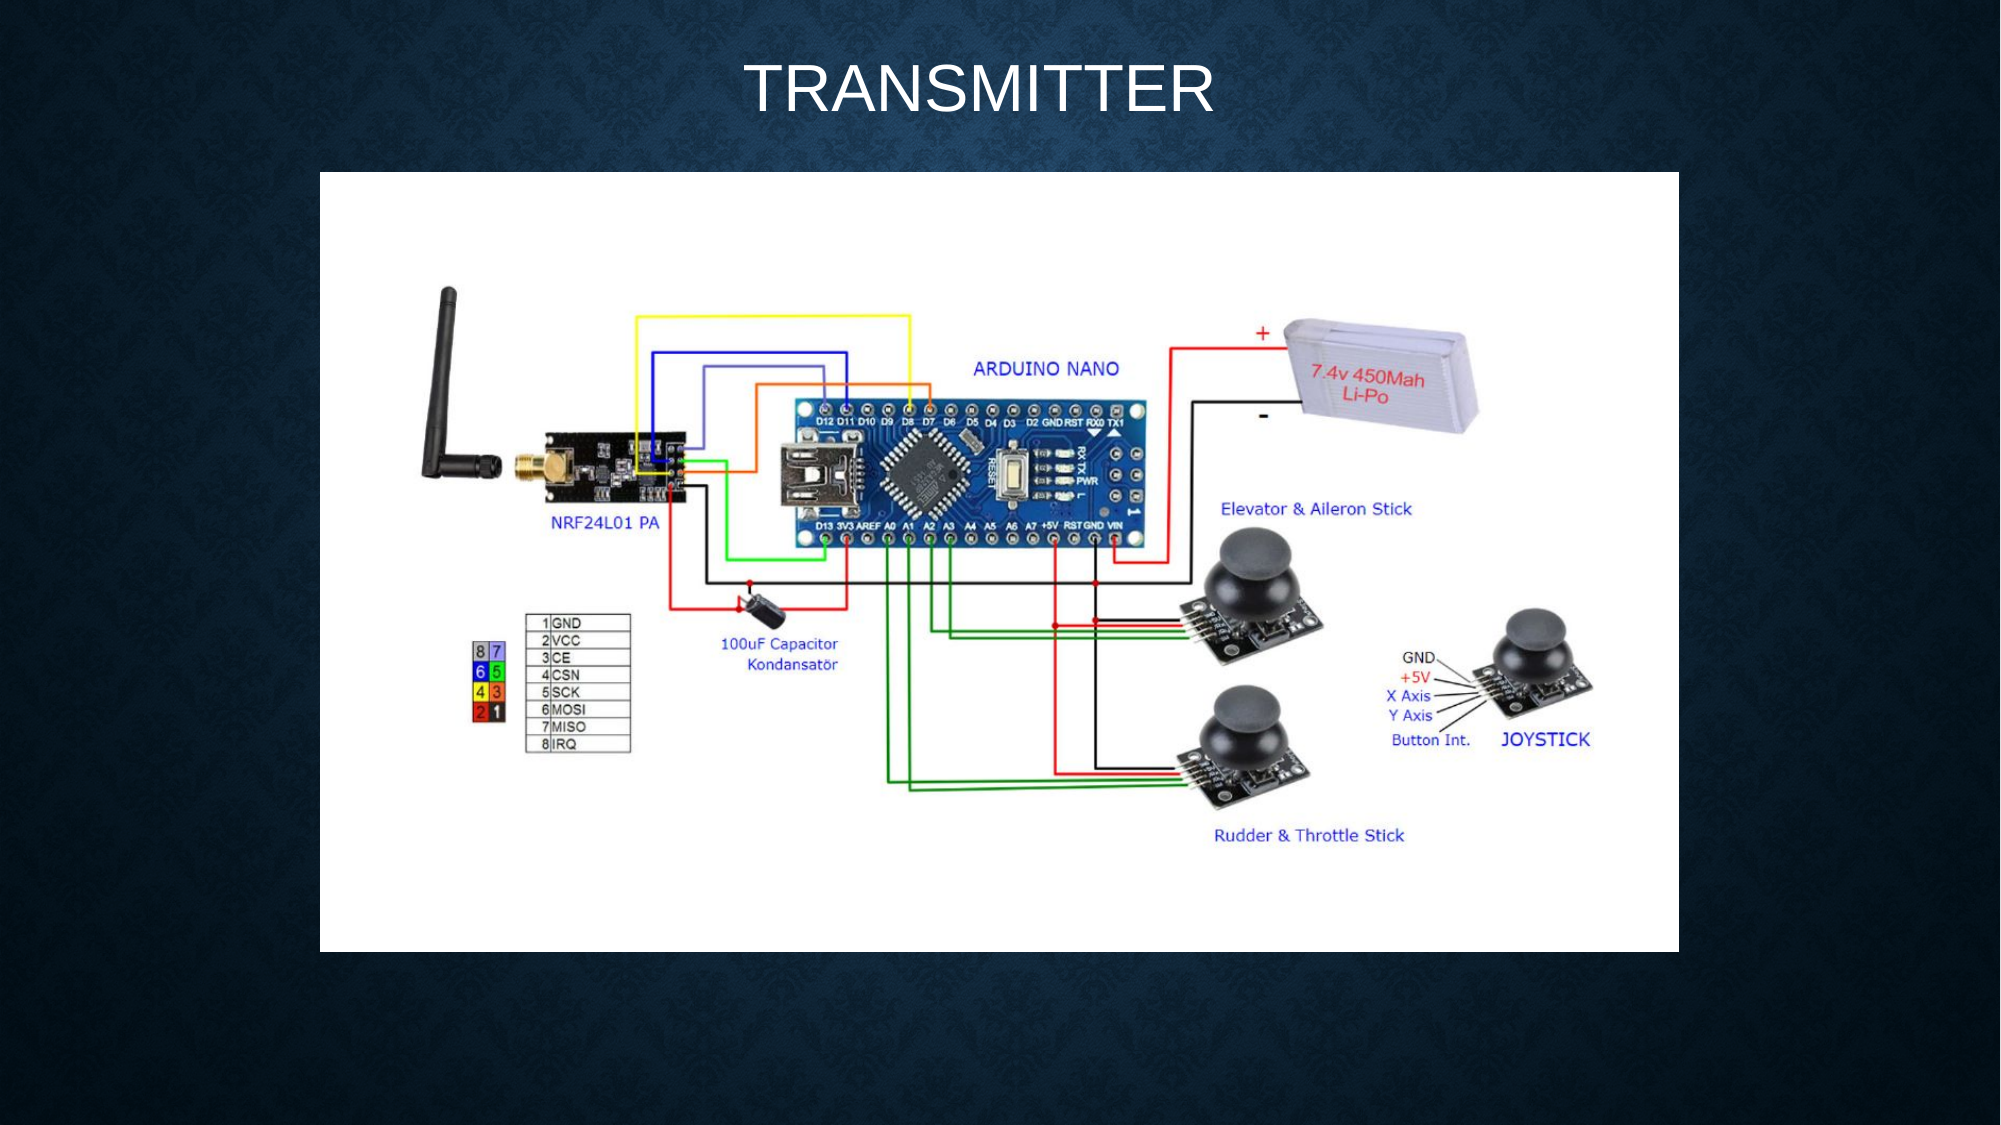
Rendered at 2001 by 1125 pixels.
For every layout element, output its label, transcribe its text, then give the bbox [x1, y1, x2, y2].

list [320, 172, 1680, 953]
text_box TRANSMITTER [727, 37, 1273, 133]
